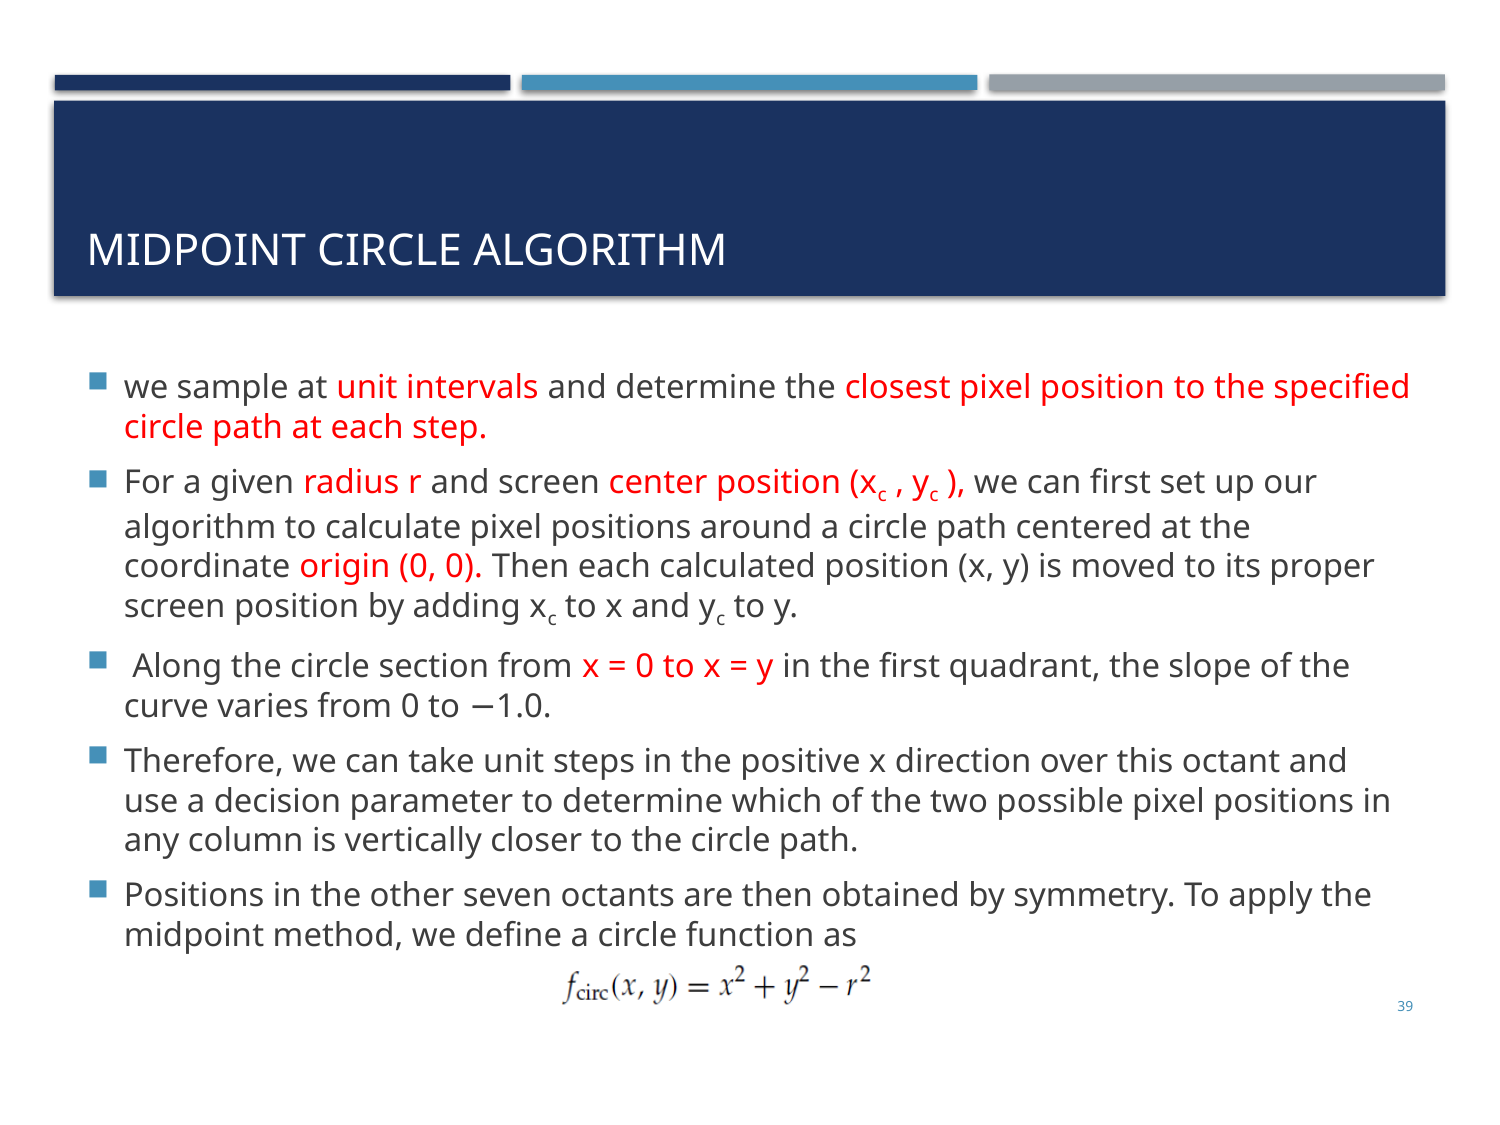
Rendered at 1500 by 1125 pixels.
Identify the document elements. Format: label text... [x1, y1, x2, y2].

title Midpoint circle algorithm [71, 115, 1429, 282]
slide_number 39 [1298, 977, 1429, 1037]
list we sample at unit intervals and determine the closest pixel position to the specified circle path at each step. For a given radius r and screen center position (xc , yc ), we can first set up our algorithm to calculate pixel positions around a circle path centered at the coordinate origin (0, 0). Then each calculated position (x, y) is moved to its proper screen position by adding xc to x and yc to y. Along the circle section from x = 0 to x = y in the first quadrant, the slope of the curve varies from 0 to −1.0. Therefore, we can take unit steps in the positive x direction over this octant and use a decision parameter to determine which of the two possible pixel positions in any column is vertically closer to the circle path. Positions in the other seven octants are then obtained by symmetry. To apply the midpoint method, we define a circle function as [71, 357, 1429, 962]
picture [555, 961, 877, 1018]
